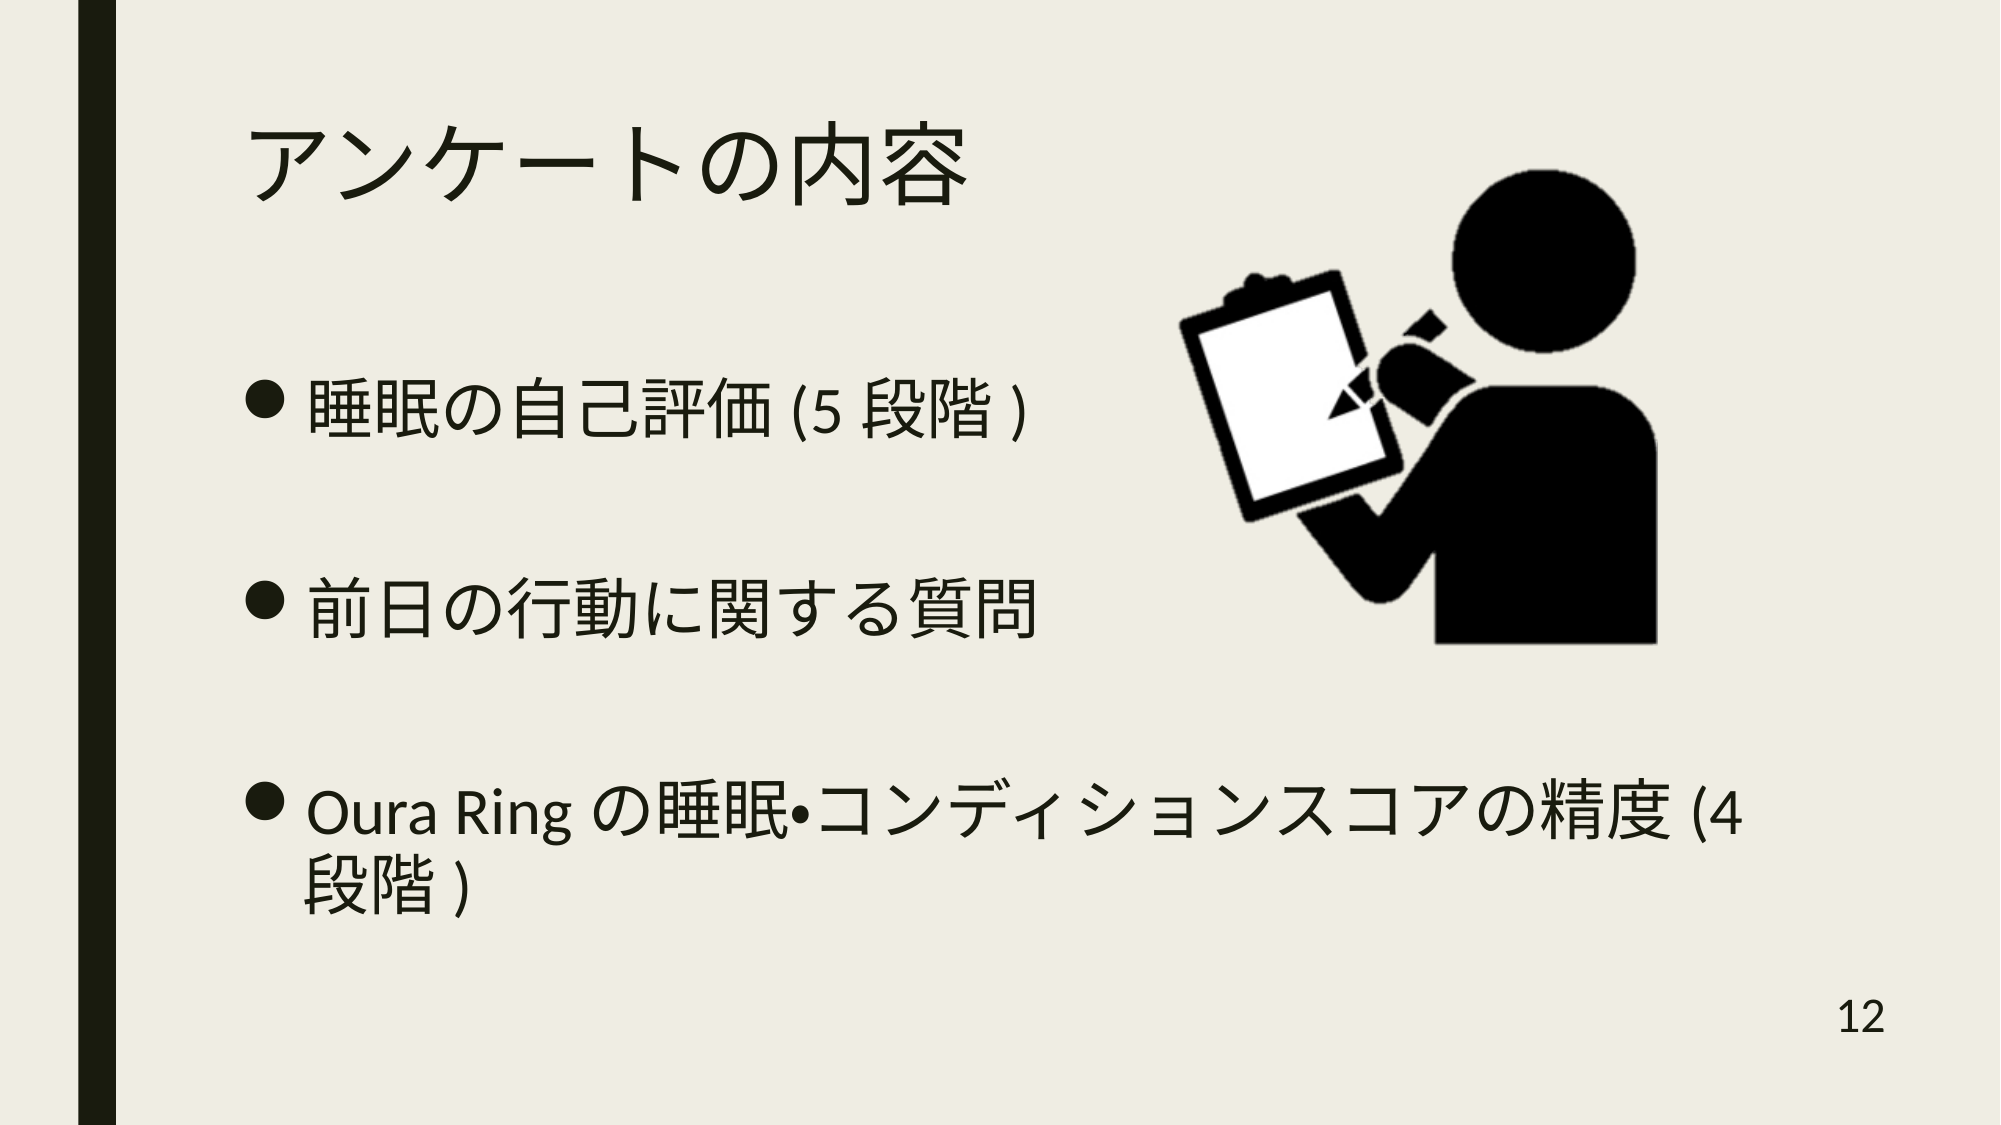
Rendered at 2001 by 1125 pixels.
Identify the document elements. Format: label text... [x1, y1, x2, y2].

slide_number 12 [1779, 979, 1901, 1046]
picture [1161, 139, 1697, 671]
title アンケートの内容 [225, 112, 1800, 260]
list 睡眠の自己評価(5段階) 前日の行動に関する質問 Oura Ringの睡眠・コンディションスコアの精度(4段階) [225, 365, 1800, 953]
